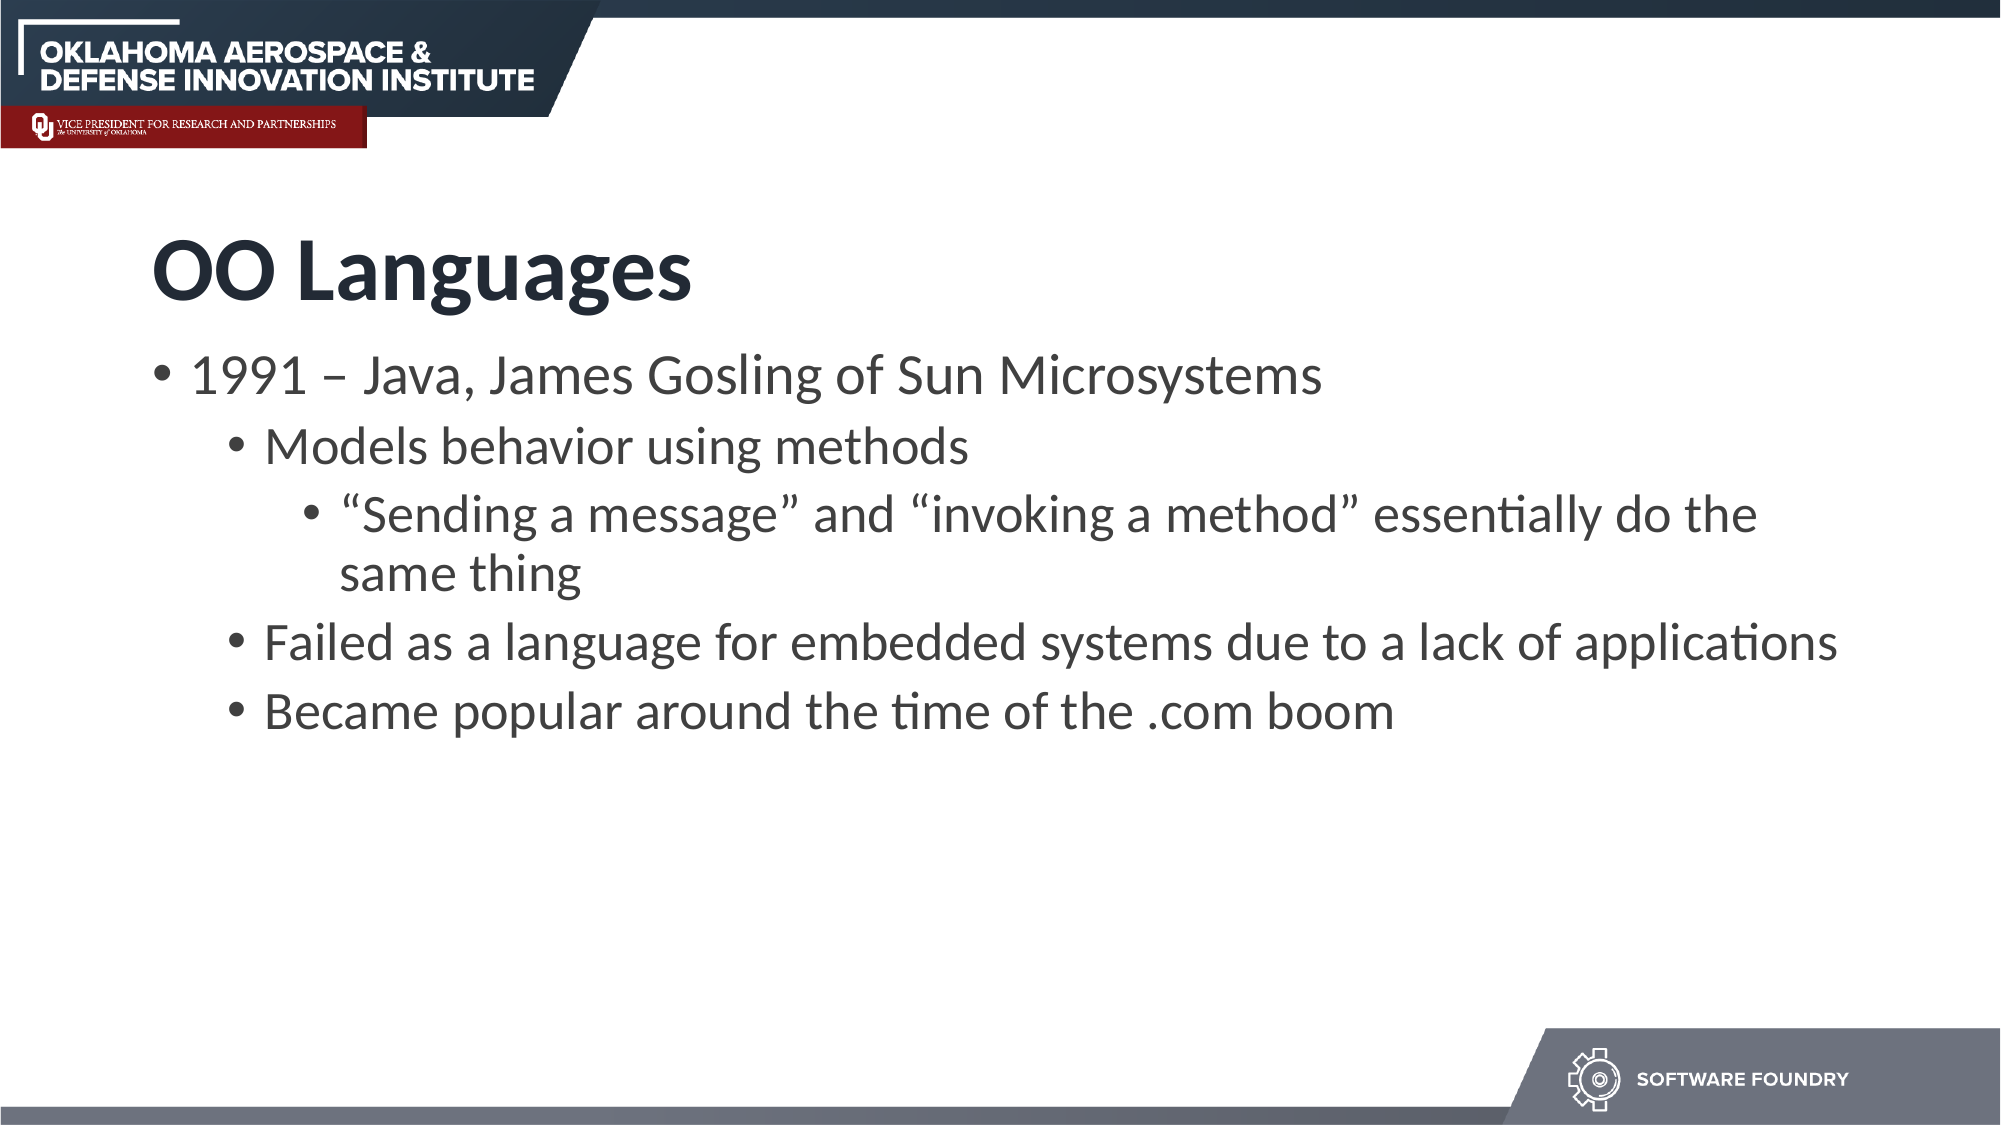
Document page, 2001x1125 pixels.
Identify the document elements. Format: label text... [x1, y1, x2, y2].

list 1991 – Java, James Gosling of Sun Microsystems Models behavior using methods “Sending a message” and “invoking a method” essentially do the same thing Failed as a language for embedded systems due to a lack of applications Became popular around the time of the .com boom [137, 336, 1863, 1051]
title OO Languages [137, 213, 1863, 315]
picture [0, 0, 2001, 1125]
